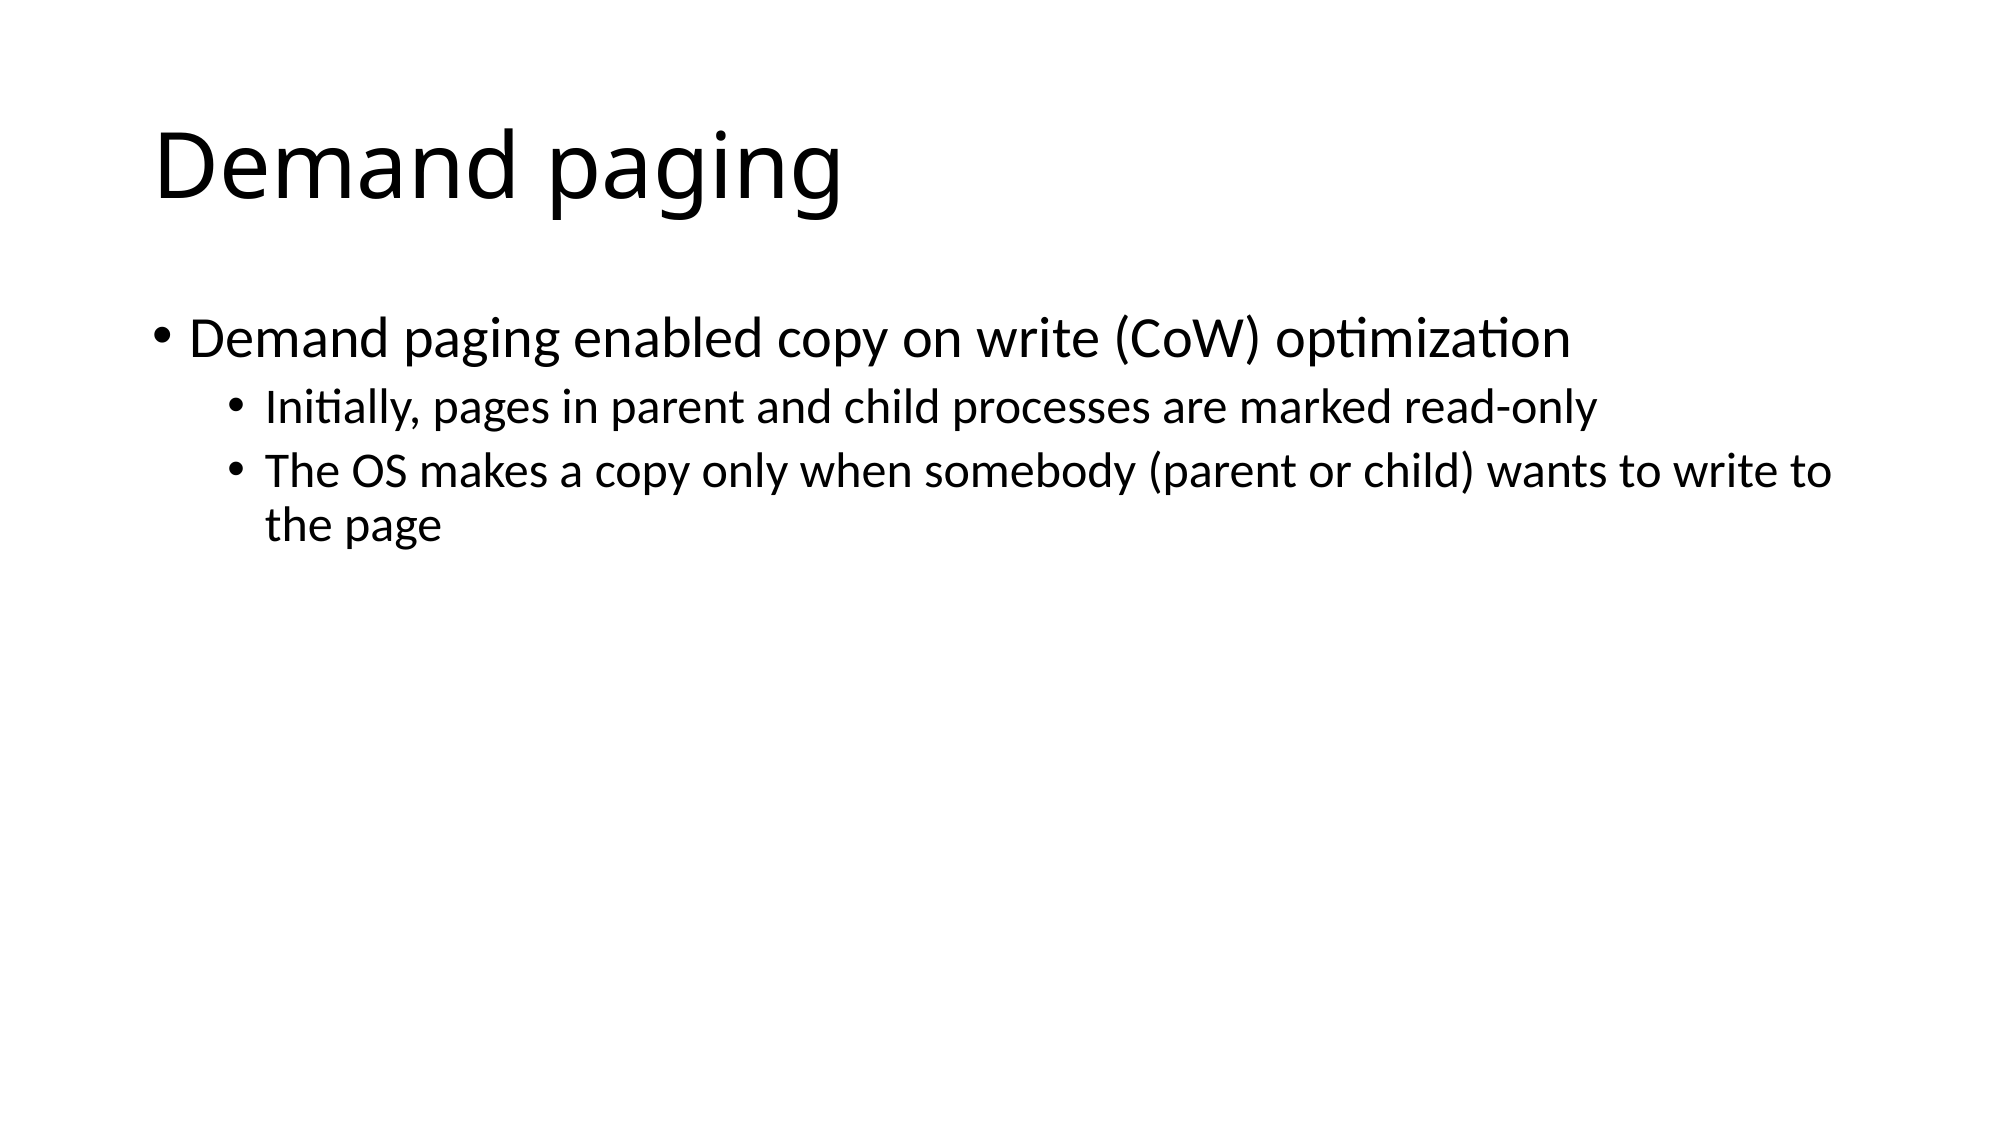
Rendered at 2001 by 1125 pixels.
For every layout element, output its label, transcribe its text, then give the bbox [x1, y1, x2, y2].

title Demand paging [137, 59, 1863, 278]
list Demand paging enabled copy on write (CoW) optimization Initially, pages in parent and child processes are marked read-only The OS makes a copy only when somebody (parent or child) wants to write to the page [137, 299, 1863, 1014]
